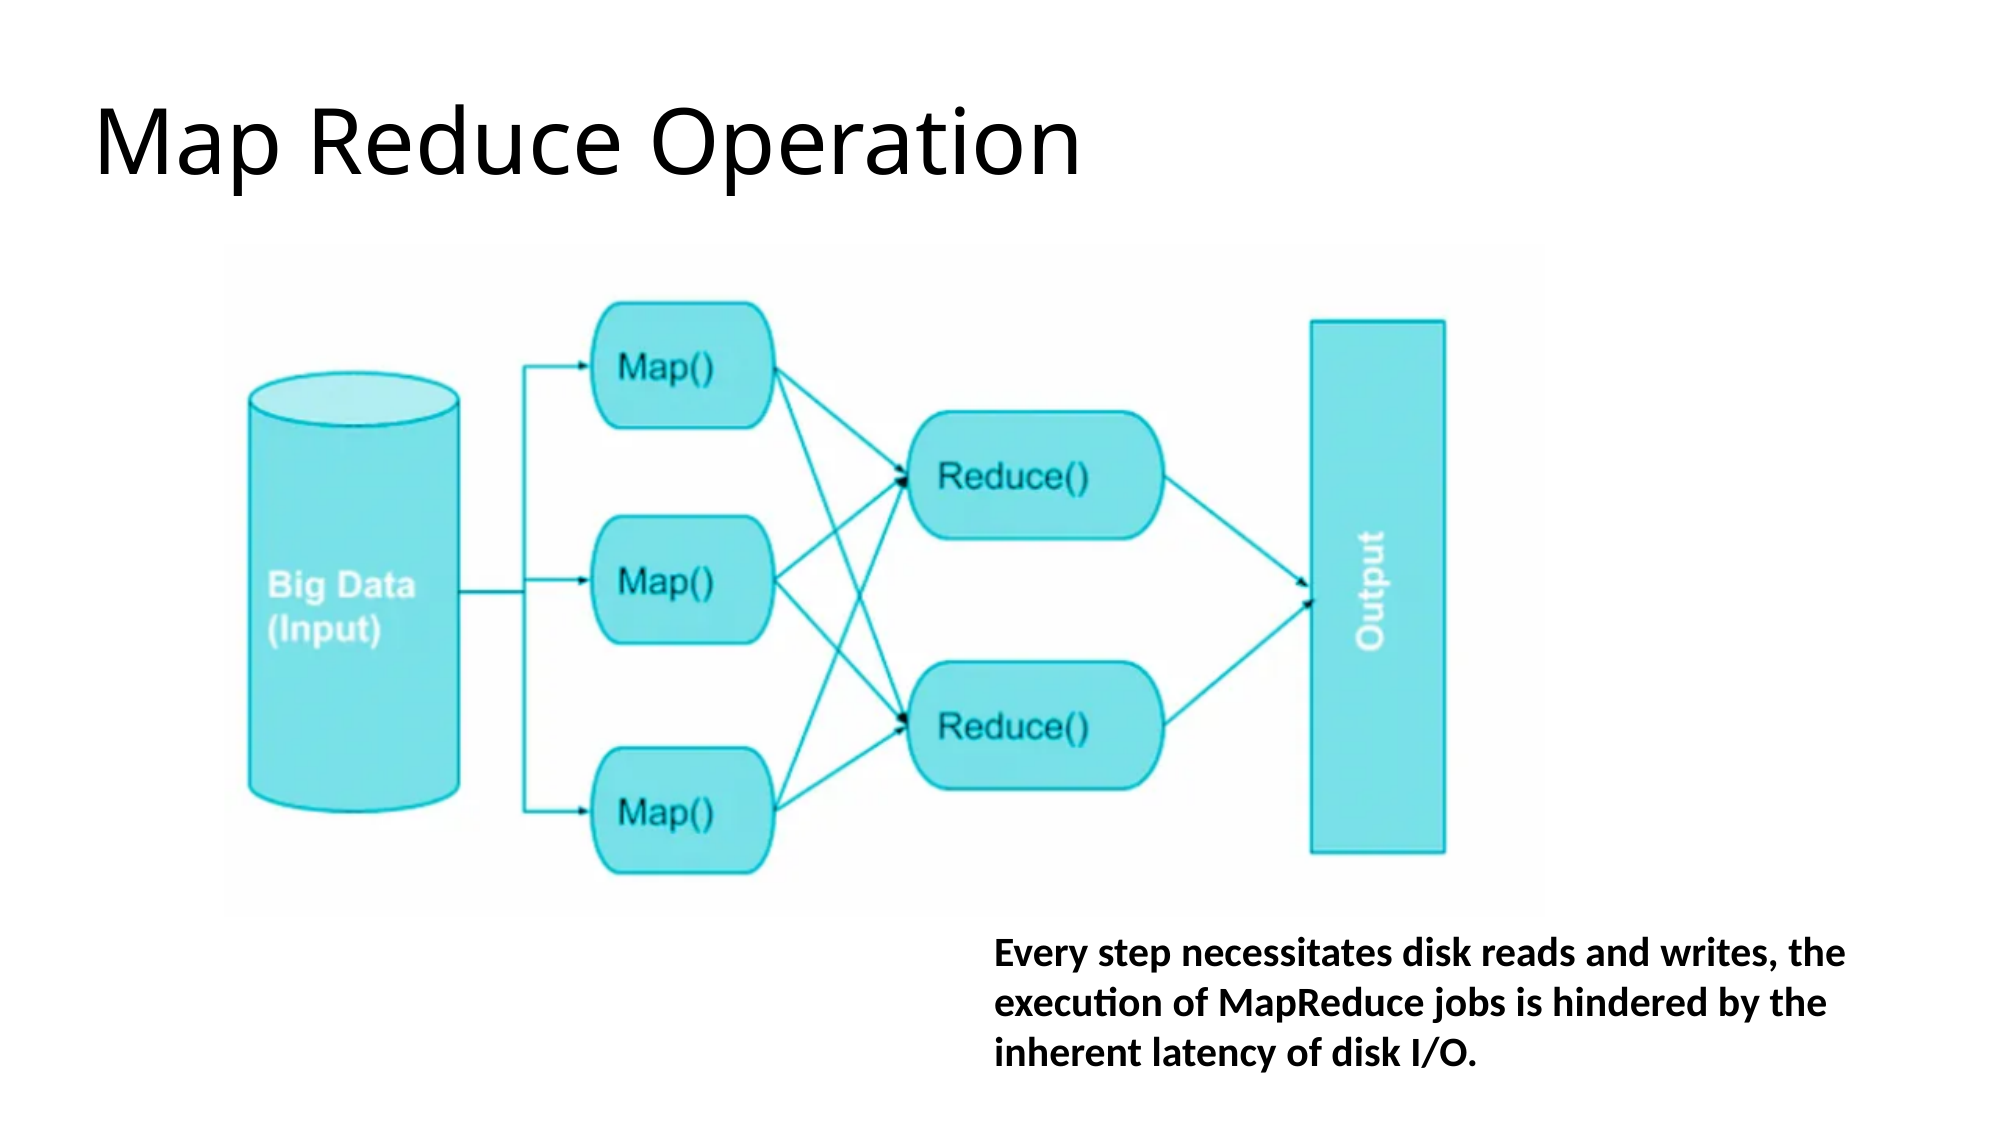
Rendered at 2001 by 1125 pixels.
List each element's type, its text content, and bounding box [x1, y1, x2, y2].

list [178, 240, 1562, 917]
title Map Reduce Operation [77, 36, 1803, 254]
text_box Every step necessitates disk reads and writes, the execution of MapReduce jobs is hindered by the inherent latency of disk I/O. [979, 917, 1936, 1125]
